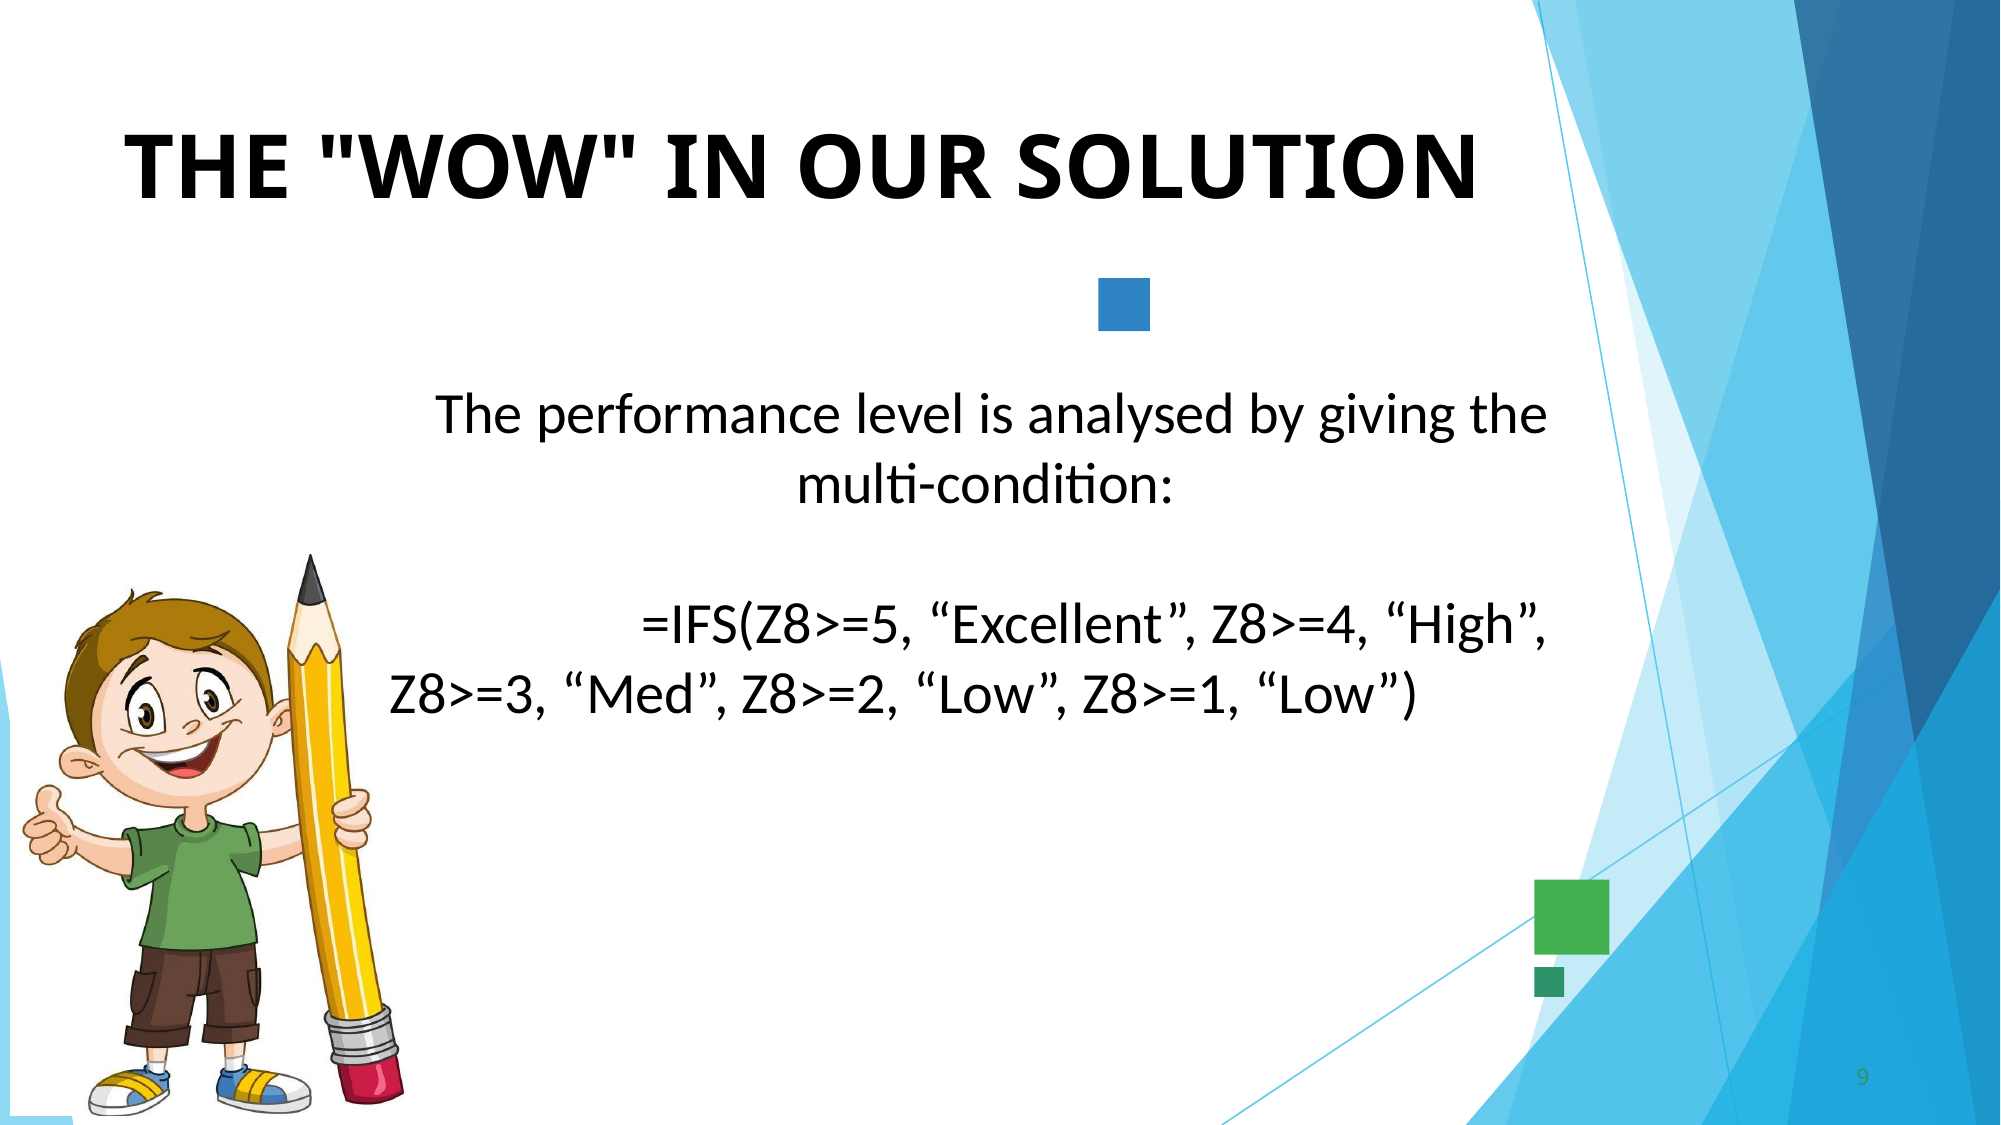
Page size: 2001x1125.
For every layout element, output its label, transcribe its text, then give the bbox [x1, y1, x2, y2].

text_box [1534, 967, 1565, 997]
text_box The performance level is analysed by giving the multi-condition: =IFS(Z8>=5, “Excellent”, Z8>=4, “High”, Z8>=3, “Med”, Z8>=2, “Low”, Z8>=1, “Low”) [374, 278, 1610, 733]
picture [10, 554, 416, 1116]
text_box 9 [1849, 1061, 1888, 1095]
text_box [1610, 386, 1850, 543]
title THE "WOW" IN OUR SOLUTION [121, 107, 1513, 298]
text_box [1534, 879, 1610, 955]
